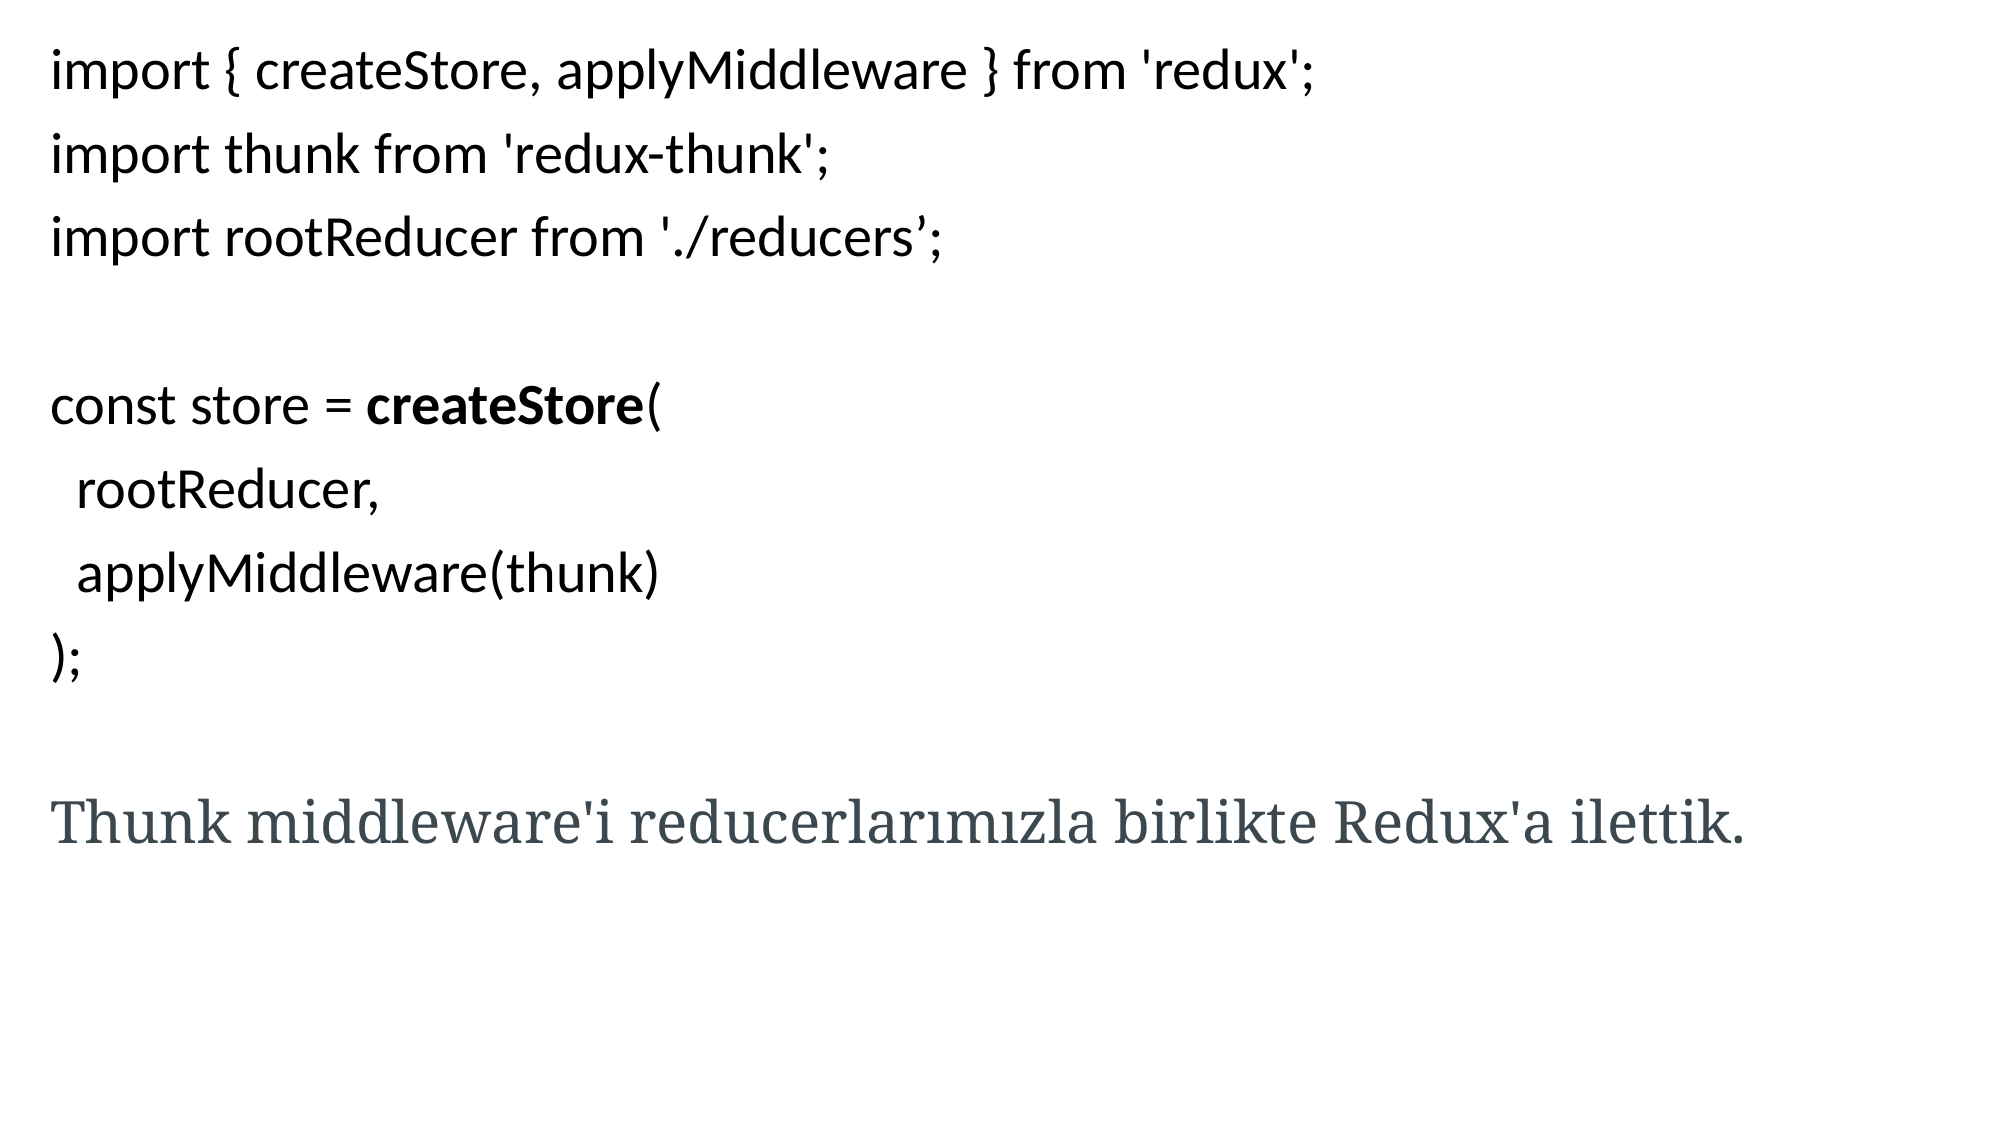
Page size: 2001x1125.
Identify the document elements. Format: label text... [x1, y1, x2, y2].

list import { createStore, applyMiddleware } from 'redux'; import thunk from 'redux-thunk'; import rootReducer from './reducers’; const store = createStore( rootReducer, applyMiddleware(thunk) ); Thunk middleware'i reducerlarımızla birlikte Redux'a ilettik. [35, 31, 1963, 1095]
